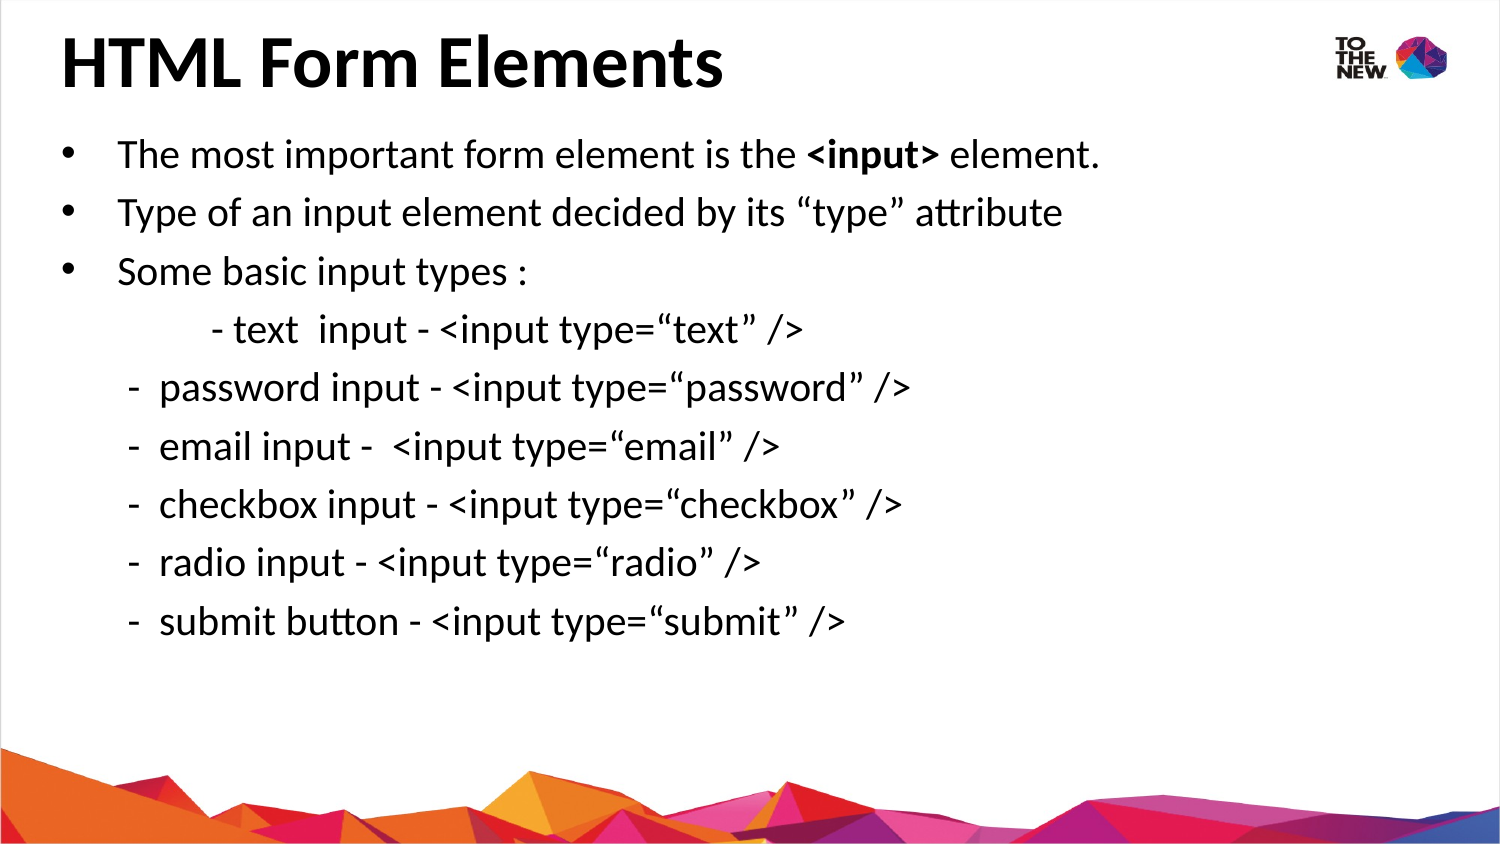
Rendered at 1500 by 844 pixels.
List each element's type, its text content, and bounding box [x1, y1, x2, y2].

list The most important form element is the <input> element. Type of an input element decided by its “type” attribute Some basic input types : - text input - <input type=“text” /> - password input - <input type=“password” /> - email input - <input type=“email” /> - checkbox input - <input type=“checkbox” /> - radio input - <input type=“radio” /> - submit button - <input type=“submit” /> [46, 119, 1451, 754]
picture [0, 0, 1500, 844]
title HTML Form Elements [46, 16, 1451, 99]
